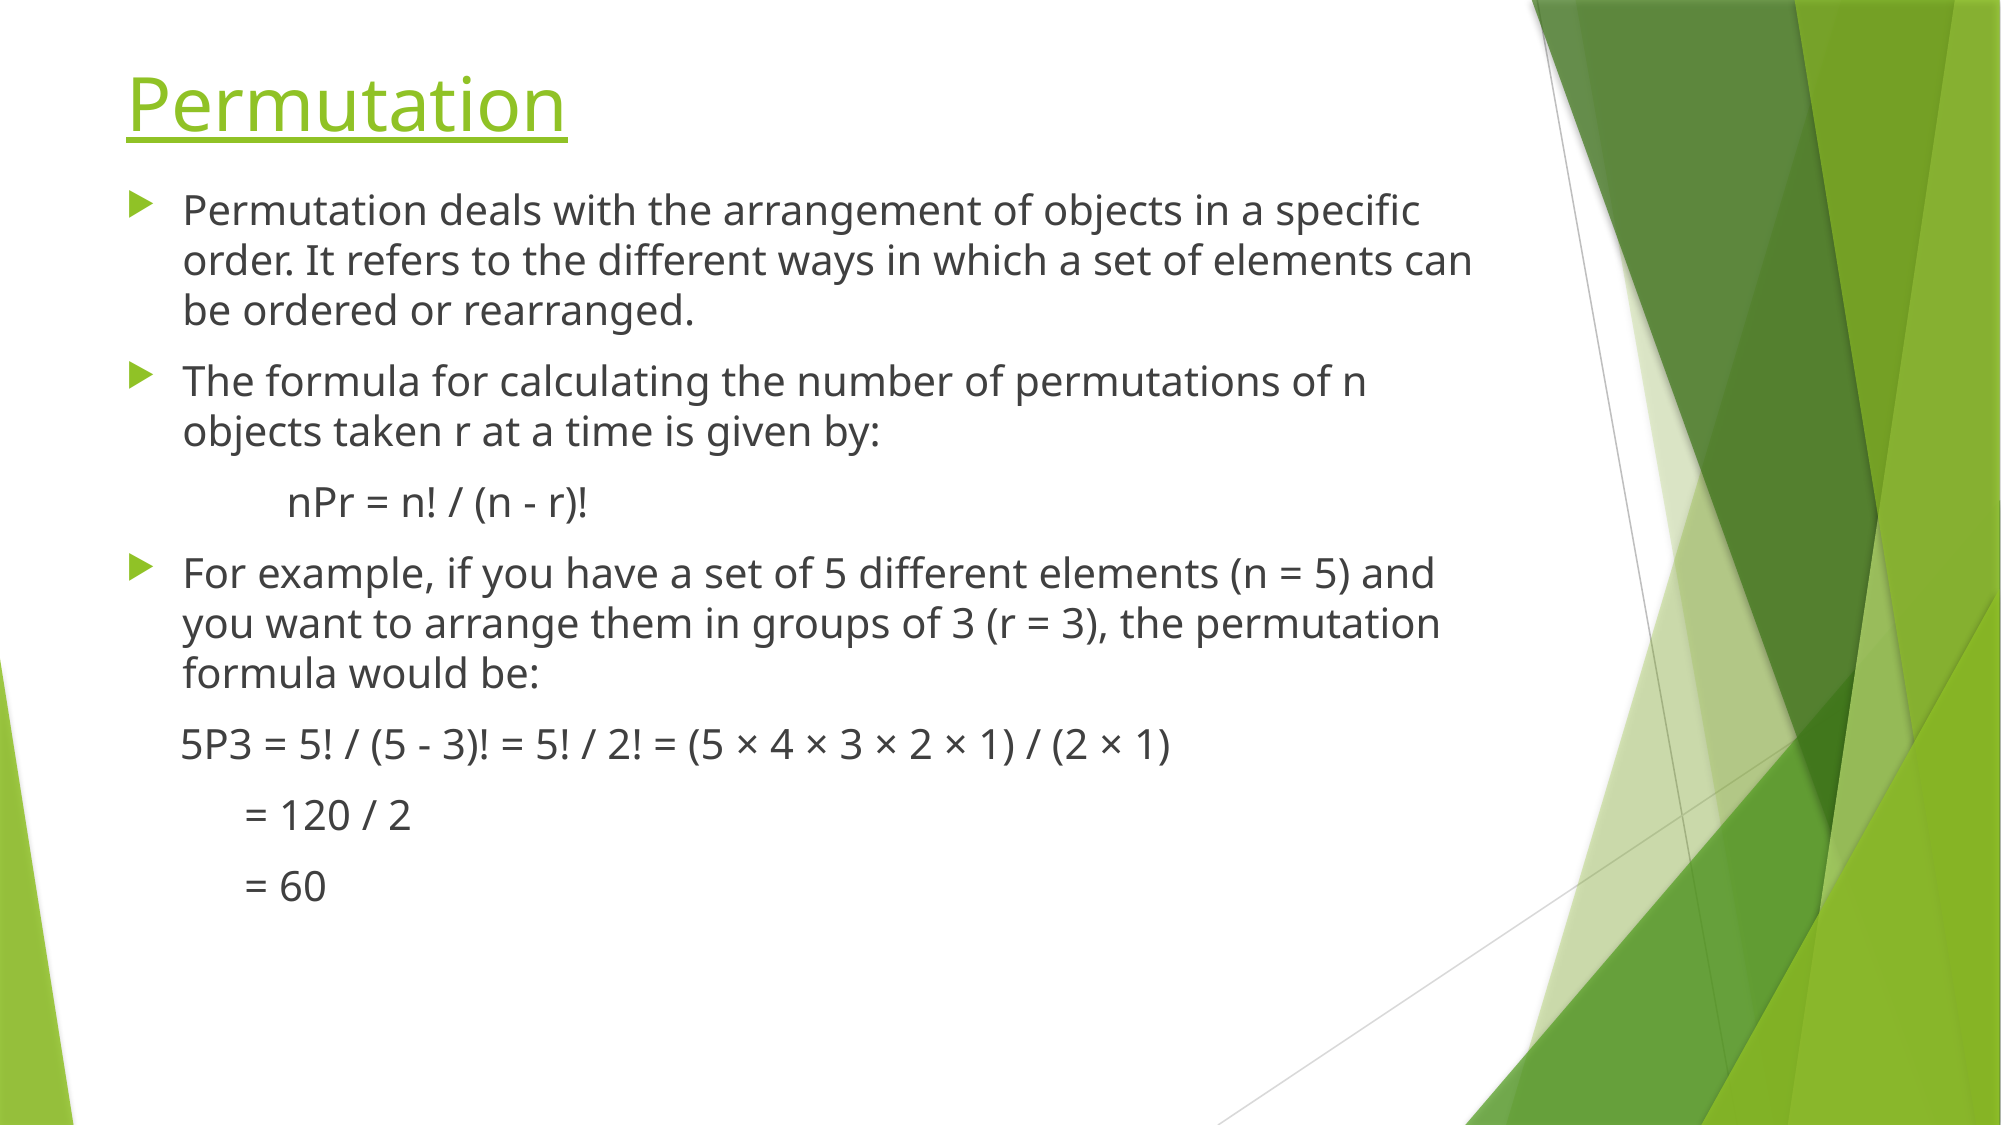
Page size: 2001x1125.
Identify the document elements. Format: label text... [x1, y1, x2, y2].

list Permutation deals with the arrangement of objects in a specific order. It refers to the different ways in which a set of elements can be ordered or rearranged. The formula for calculating the number of permutations of n objects taken r at a time is given by: nPr = n! / (n - r)! For example, if you have a set of 5 different elements (n = 5) and you want to arrange them in groups of 3 (r = 3), the permutation formula would be: 5P3 = 5! / (5 - 3)! = 5! / 2! = (5 × 4 × 3 × 2 × 1) / (2 × 1) = 120 / 2 = 60 [111, 176, 1522, 991]
title Permutation [111, 49, 1522, 176]
